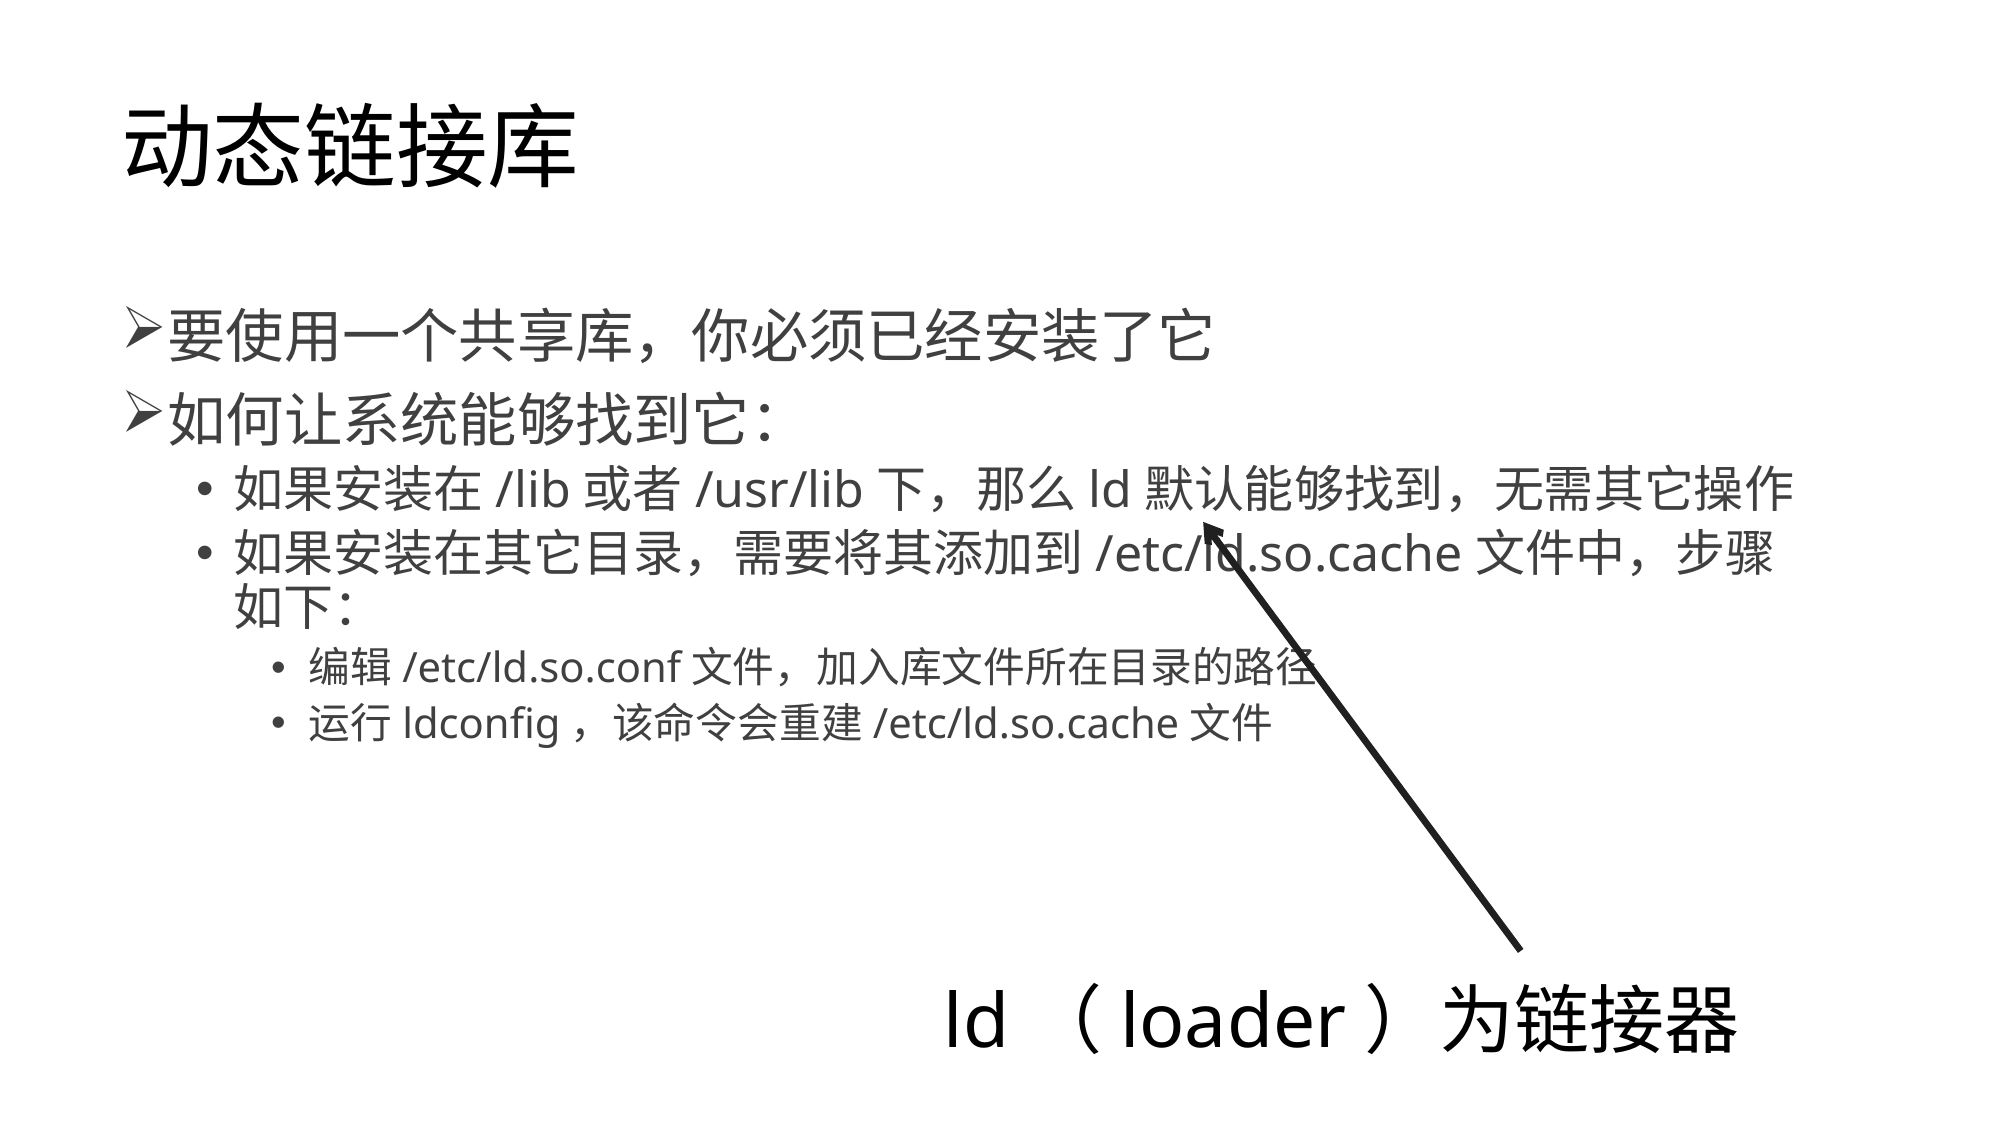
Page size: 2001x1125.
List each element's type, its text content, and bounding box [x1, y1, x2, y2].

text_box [1203, 521, 1521, 951]
title 动态链接库 [106, 42, 1832, 260]
list 要使用一个共享库，你必须已经安装了它 如何让系统能够找到它： 如果安装在/lib或者/usr/lib下，那么ld默认能够找到，无需其它操作 如果安装在其它目录，需要将其添加到/etc/ld.so.cache文件中，步骤如下： 编辑/etc/ld.so.conf文件，加入库文件所在目录的路径 运行ldconfig，该命令会重建/etc/ld.so.cache文件 [106, 299, 1832, 1014]
text_box ld（loader）为链接器 [929, 964, 1755, 1070]
